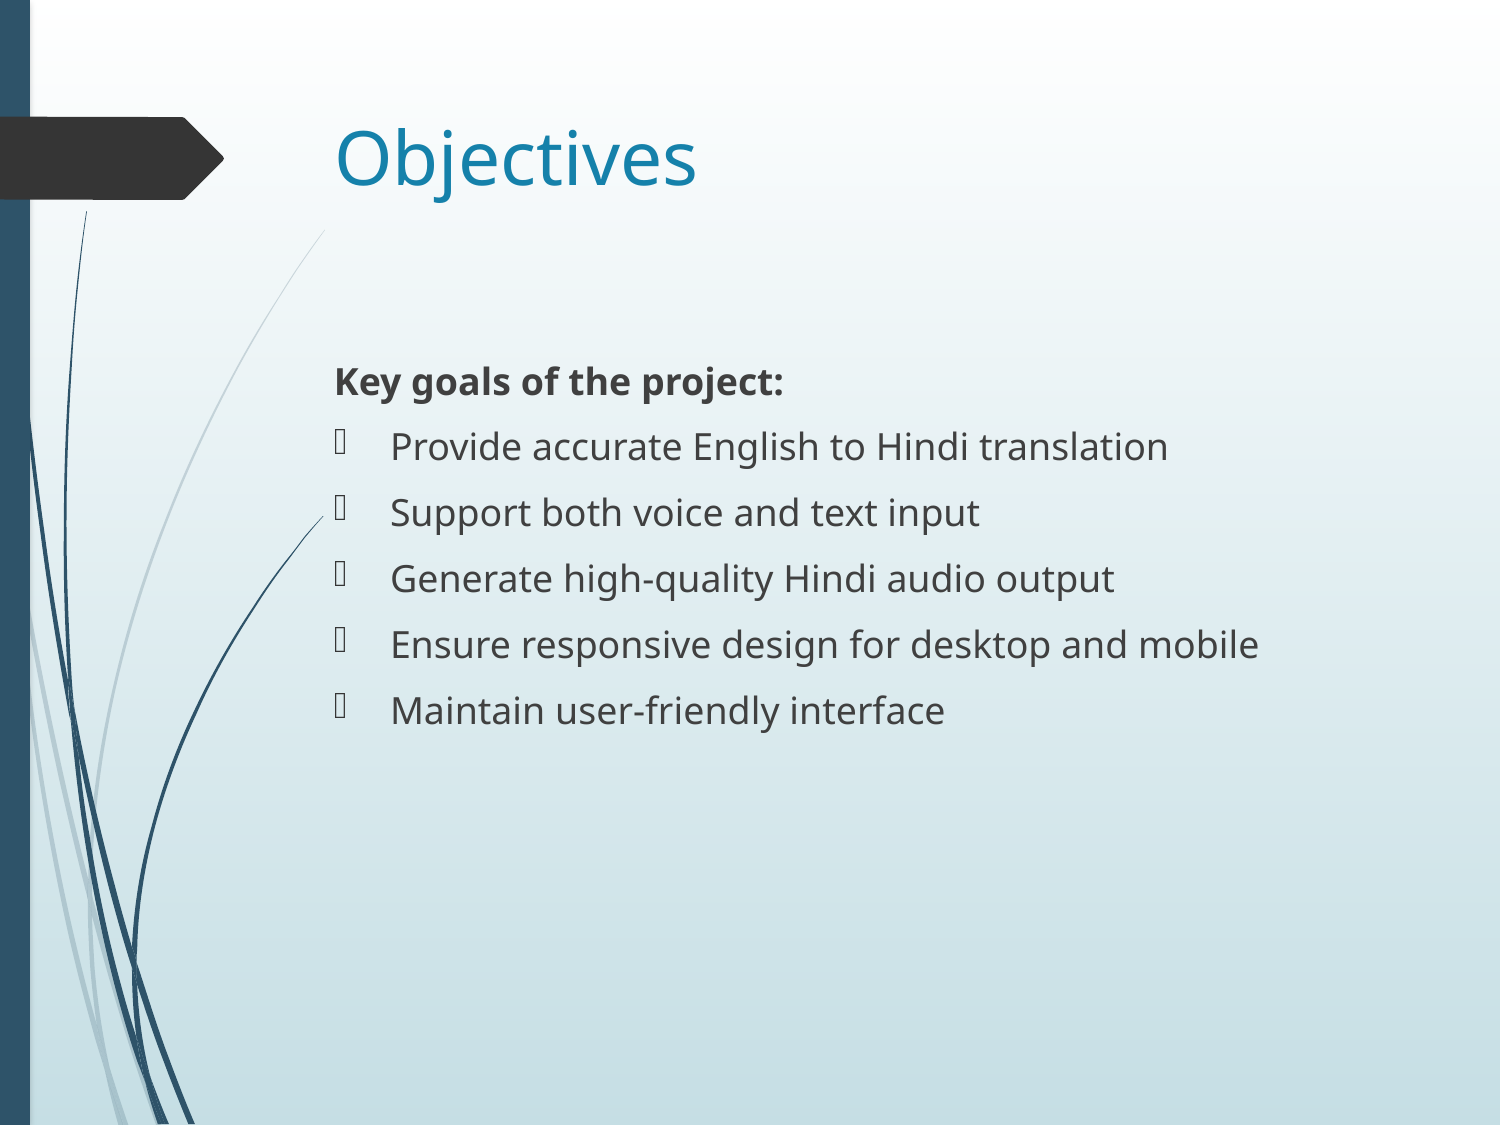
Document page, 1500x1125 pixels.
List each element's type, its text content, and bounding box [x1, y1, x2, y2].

title Objectives [319, 102, 1400, 313]
list Key goals of the project: Provide accurate English to Hindi translation Support both voice and text input Generate high-quality Hindi audio output Ensure responsive design for desktop and mobile Maintain user-friendly interface [318, 350, 1400, 970]
